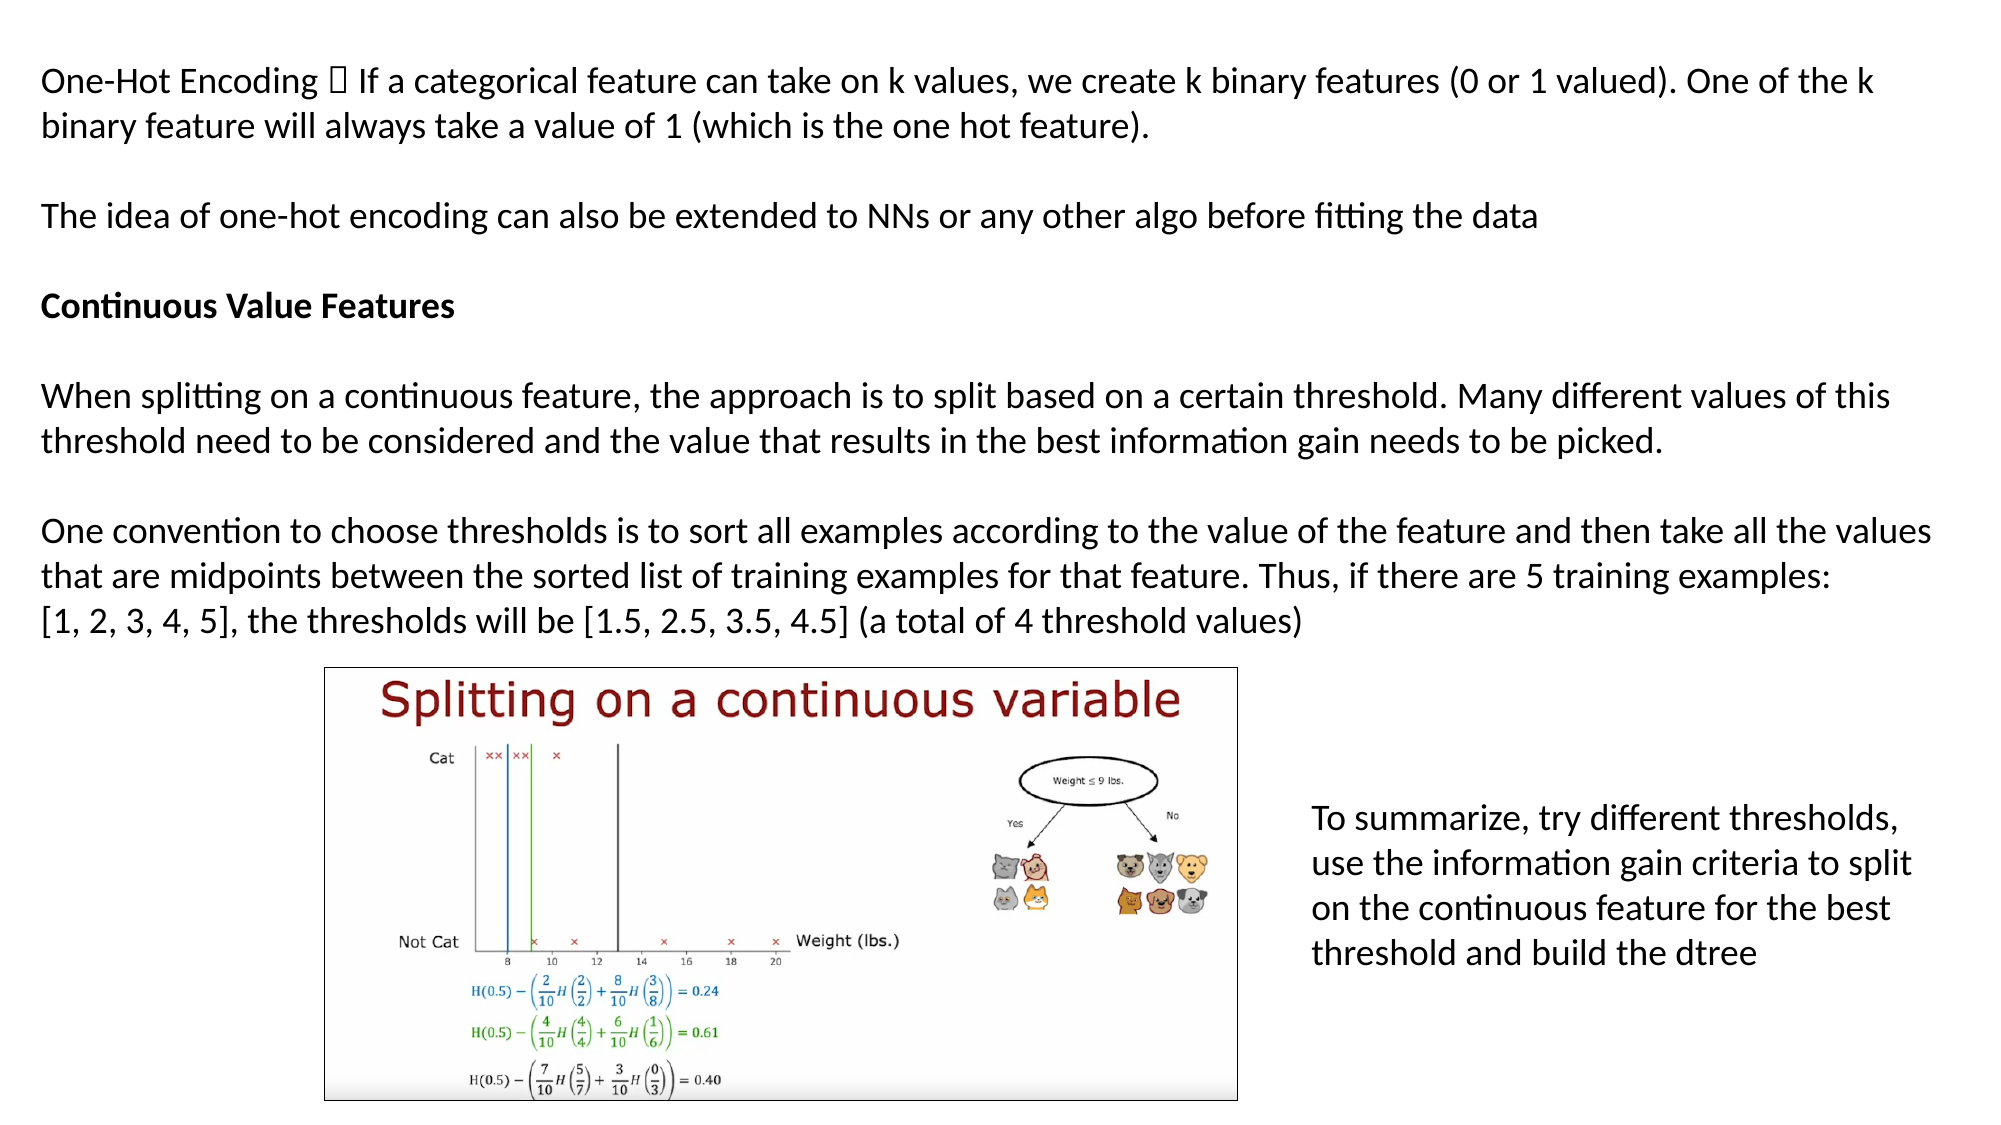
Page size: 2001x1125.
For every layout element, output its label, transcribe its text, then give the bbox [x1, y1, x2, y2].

picture [324, 667, 1238, 1101]
text_box One-Hot Encoding  If a categorical feature can take on k values, we create k binary features (0 or 1 valued). One of the k binary feature will always take a value of 1 (which is the one hot feature). The idea of one-hot encoding can also be extended to NNs or any other algo before fitting the data Continuous Value Features When splitting on a continuous feature, the approach is to split based on a certain threshold. Many different values of this threshold need to be considered and the value that results in the best information gain needs to be picked. One convention to choose thresholds is to sort all examples according to the value of the feature and then take all the values that are midpoints between the sorted list of training examples for that feature. Thus, if there are 5 training examples: [1, 2, 3, 4, 5], the thresholds will be [1.5, 2.5, 3.5, 4.5] (a total of 4 threshold values) [25, 48, 1970, 649]
text_box To summarize, try different thresholds, use the information gain criteria to split on the continuous feature for the best threshold and build the dtree [1296, 785, 1955, 981]
